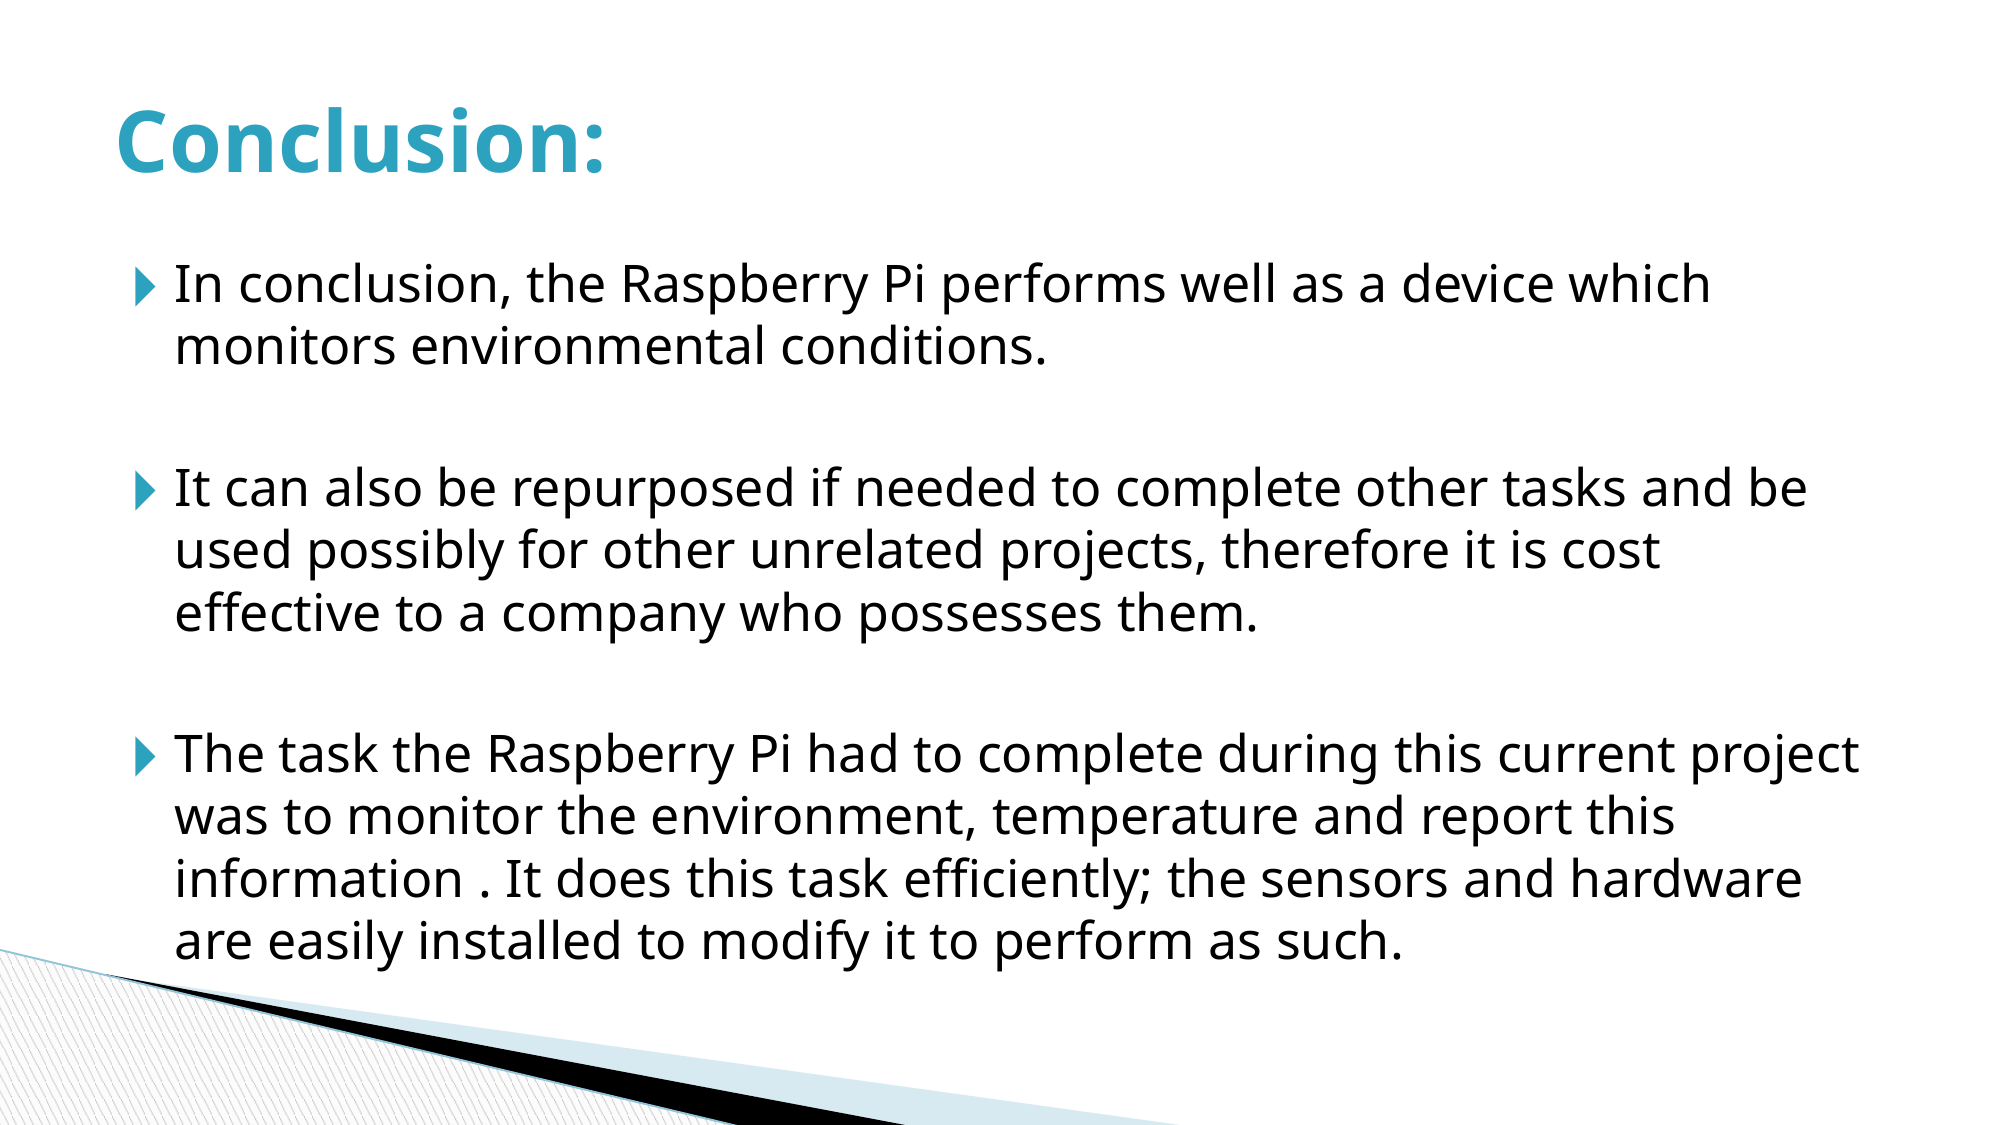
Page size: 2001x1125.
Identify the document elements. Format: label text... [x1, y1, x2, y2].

title Conclusion: [99, 45, 1900, 233]
list In conclusion, the Raspberry Pi performs well as a device which monitors environmental conditions. It can also be repurposed if needed to complete other tasks and be used possibly for other unrelated projects, therefore it is cost effective to a company who possesses them. The task the Raspberry Pi had to complete during this current project was to monitor the environment, temperature and report this information . It does this task efficiently; the sensors and hardware are easily installed to modify it to perform as such. [99, 243, 1900, 986]
